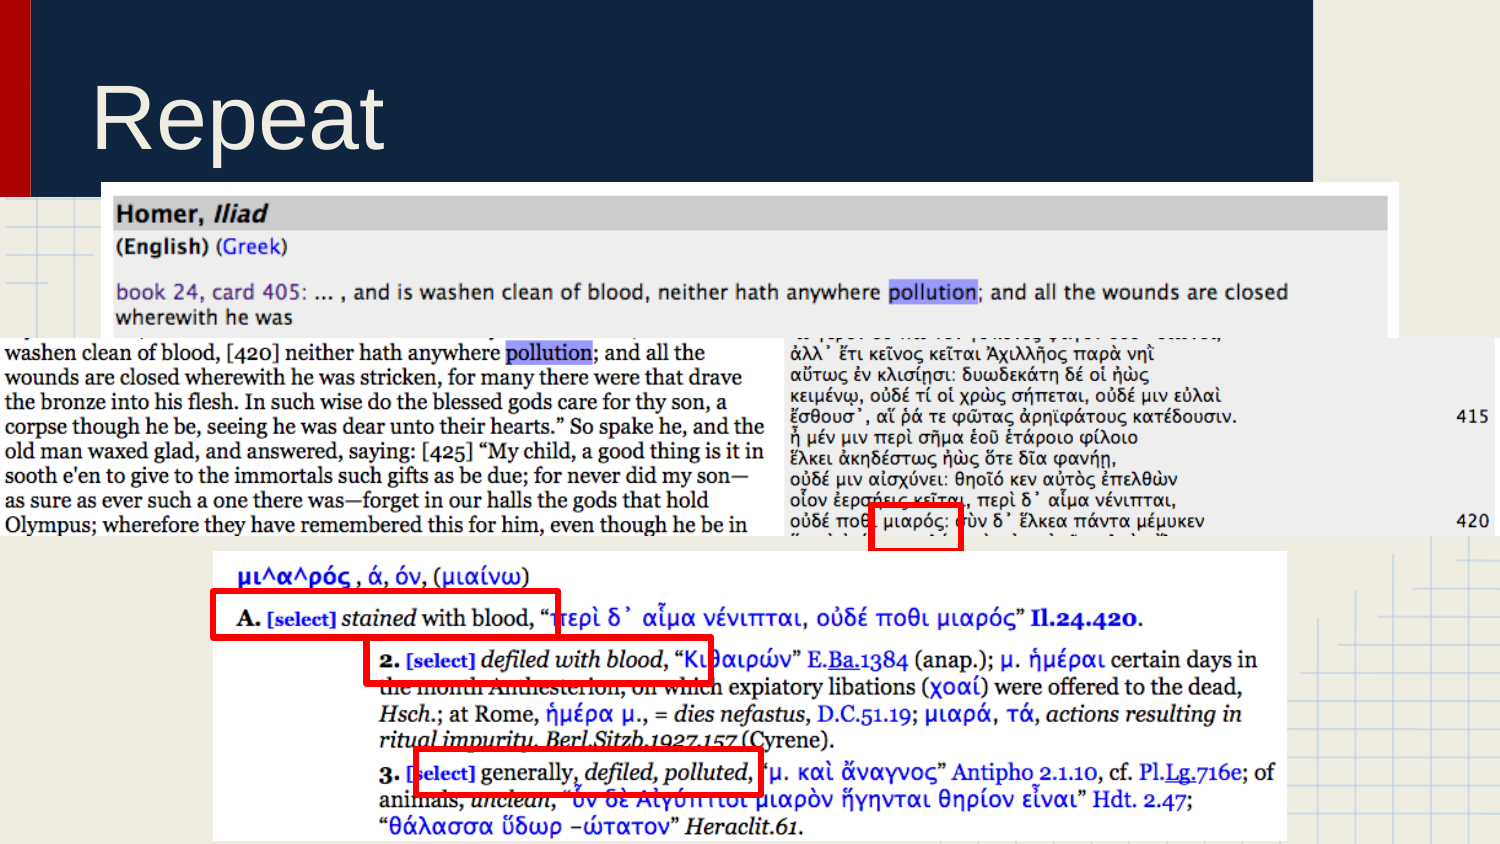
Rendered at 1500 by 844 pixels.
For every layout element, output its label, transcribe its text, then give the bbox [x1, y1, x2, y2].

picture [212, 551, 1288, 842]
text_box [871, 545, 961, 549]
title Repeat [75, 16, 1276, 183]
picture [0, 182, 1500, 537]
